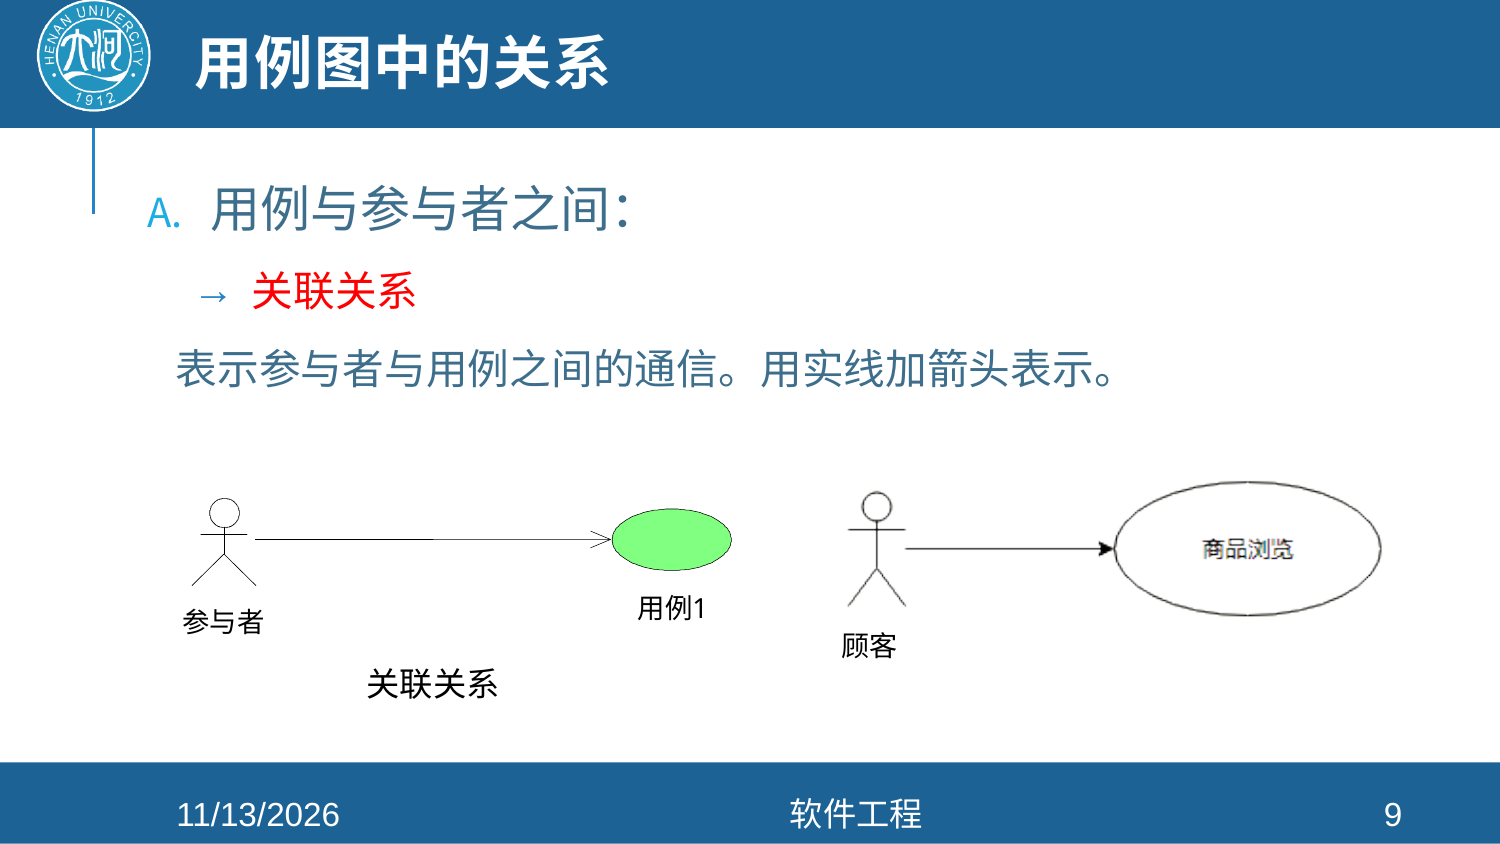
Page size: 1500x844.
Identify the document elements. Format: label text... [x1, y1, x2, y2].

slide_number 9 [1333, 796, 1454, 830]
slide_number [126, 796, 391, 830]
title 用例图中的关系 [179, 0, 1454, 136]
list 用例与参与者之间： 关联关系 表示参与者与用例之间的通信。用实线加箭头表示。 [126, 675, 1411, 777]
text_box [825, 428, 1407, 671]
list 用例与参与者之间： 关联关系 表示参与者与用例之间的通信。用实线加箭头表示。 [126, 151, 1411, 480]
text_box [97, 485, 883, 711]
footer 软件工程 [391, 796, 1322, 830]
